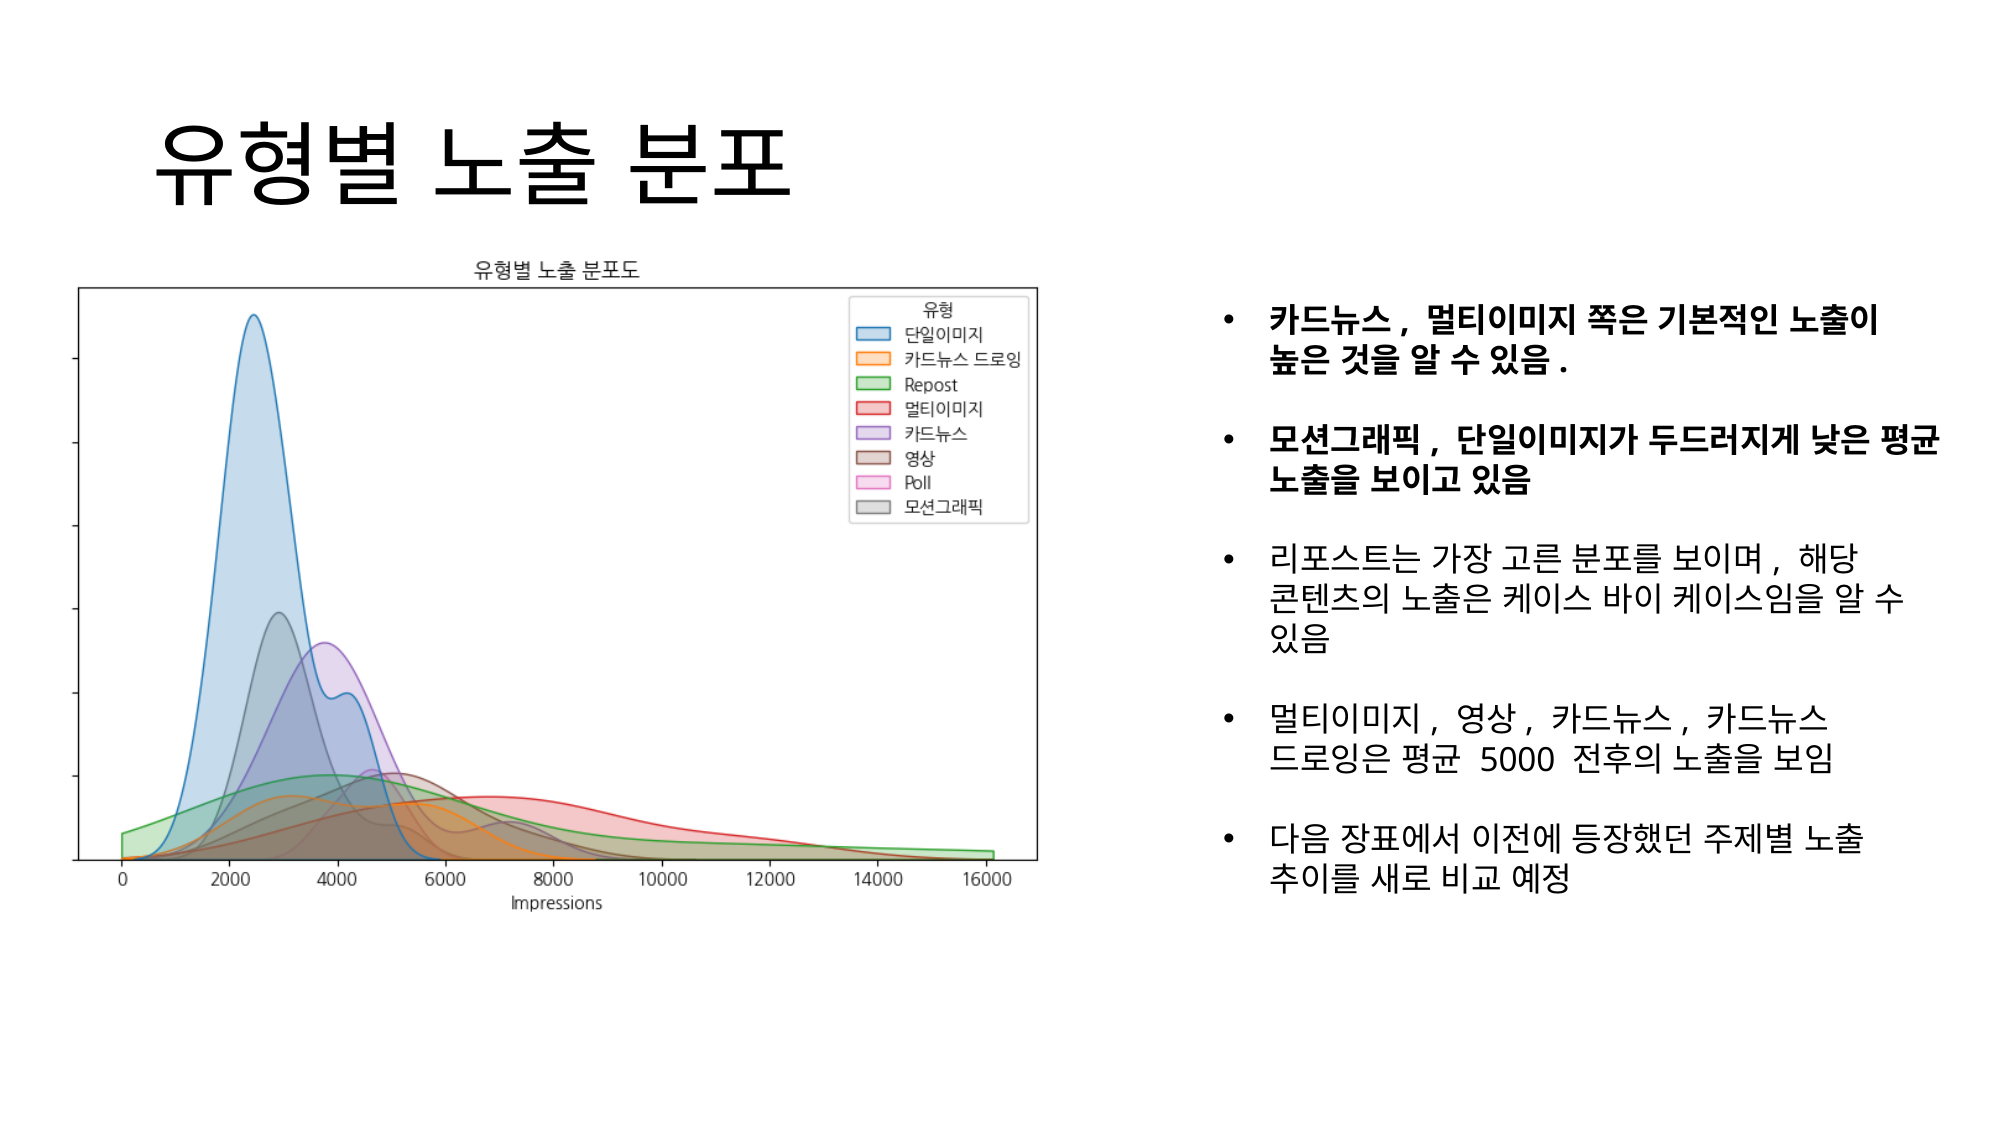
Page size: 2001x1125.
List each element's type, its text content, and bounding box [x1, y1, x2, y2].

title 유형별 노출 분포 [137, 59, 1863, 278]
picture [67, 249, 1049, 923]
text_box 카드뉴스, 멀티이미지 쪽은 기본적인 노출이 높은 것을 알 수 있음. 모션그래픽, 단일이미지가 두드러지게 낮은 평균 노출을 보이고 있음 리포스트는 가장 고른 분포를 보이며, 해당 콘텐츠의 노출은 케이스 바이 케이스임을 알 수 있음 멀티이미지, 영상, 카드뉴스, 카드뉴스 드로잉은 평균 5000 전후의 노출을 보임 다음 장표에서 이전에 등장했던 주제별 노출 추이를 새로 비교 예정 [1208, 291, 1961, 906]
